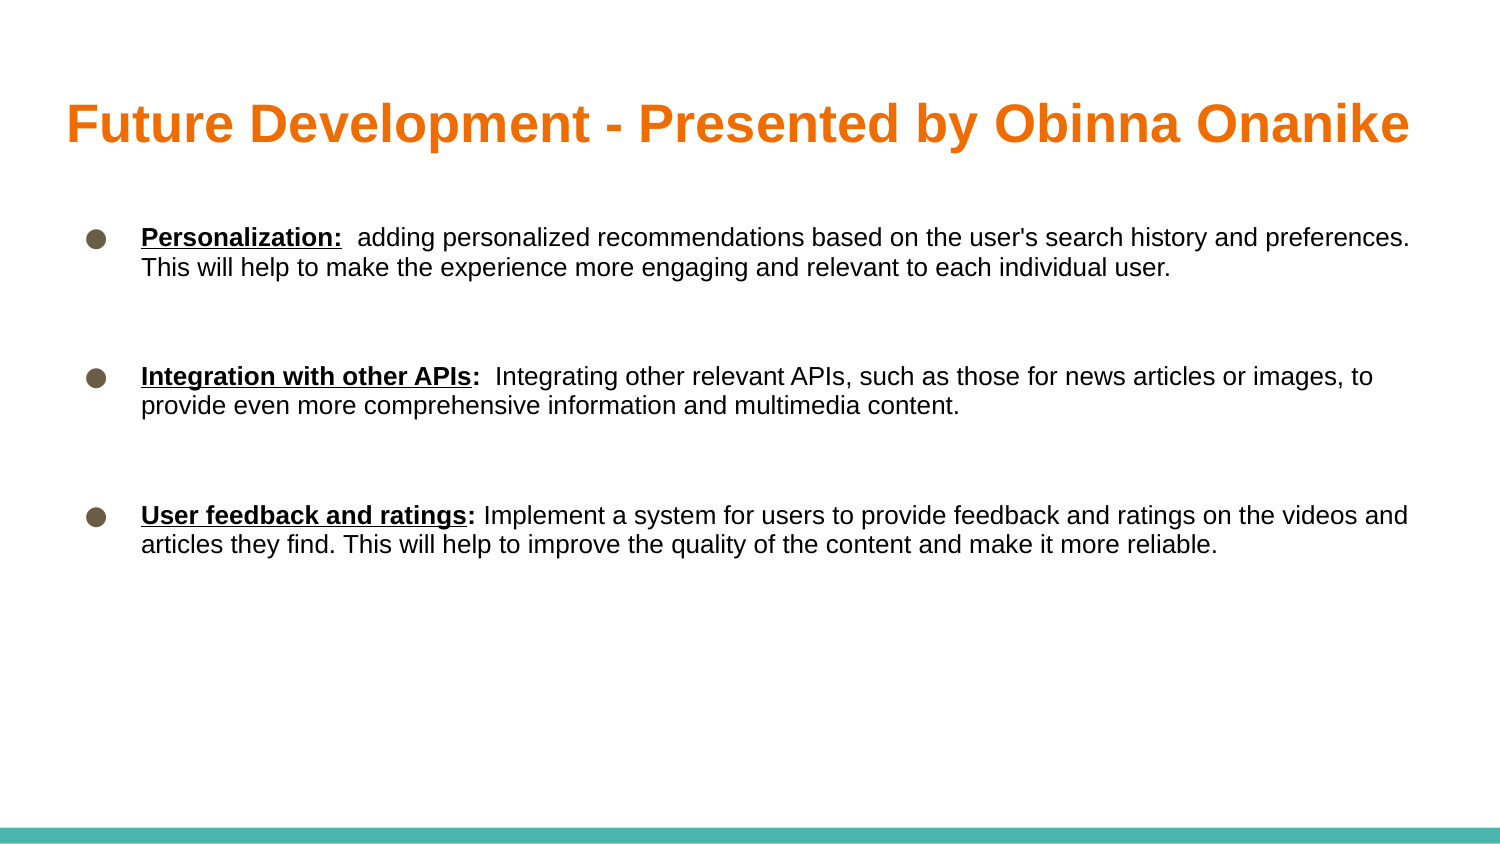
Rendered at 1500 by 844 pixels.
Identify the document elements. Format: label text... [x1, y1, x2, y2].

list Personalization: adding personalized recommendations based on the user's search history and preferences. This will help to make the experience more engaging and relevant to each individual user. Integration with other APIs: Integrating other relevant APIs, such as those for news articles or images, to provide even more comprehensive information and multimedia content. User feedback and ratings: Implement a system for users to provide feedback and ratings on the videos and articles they find. This will help to improve the quality of the content and make it more reliable. [51, 207, 1449, 750]
title Future Development - Presented by Obinna Onanike [51, 72, 1449, 189]
